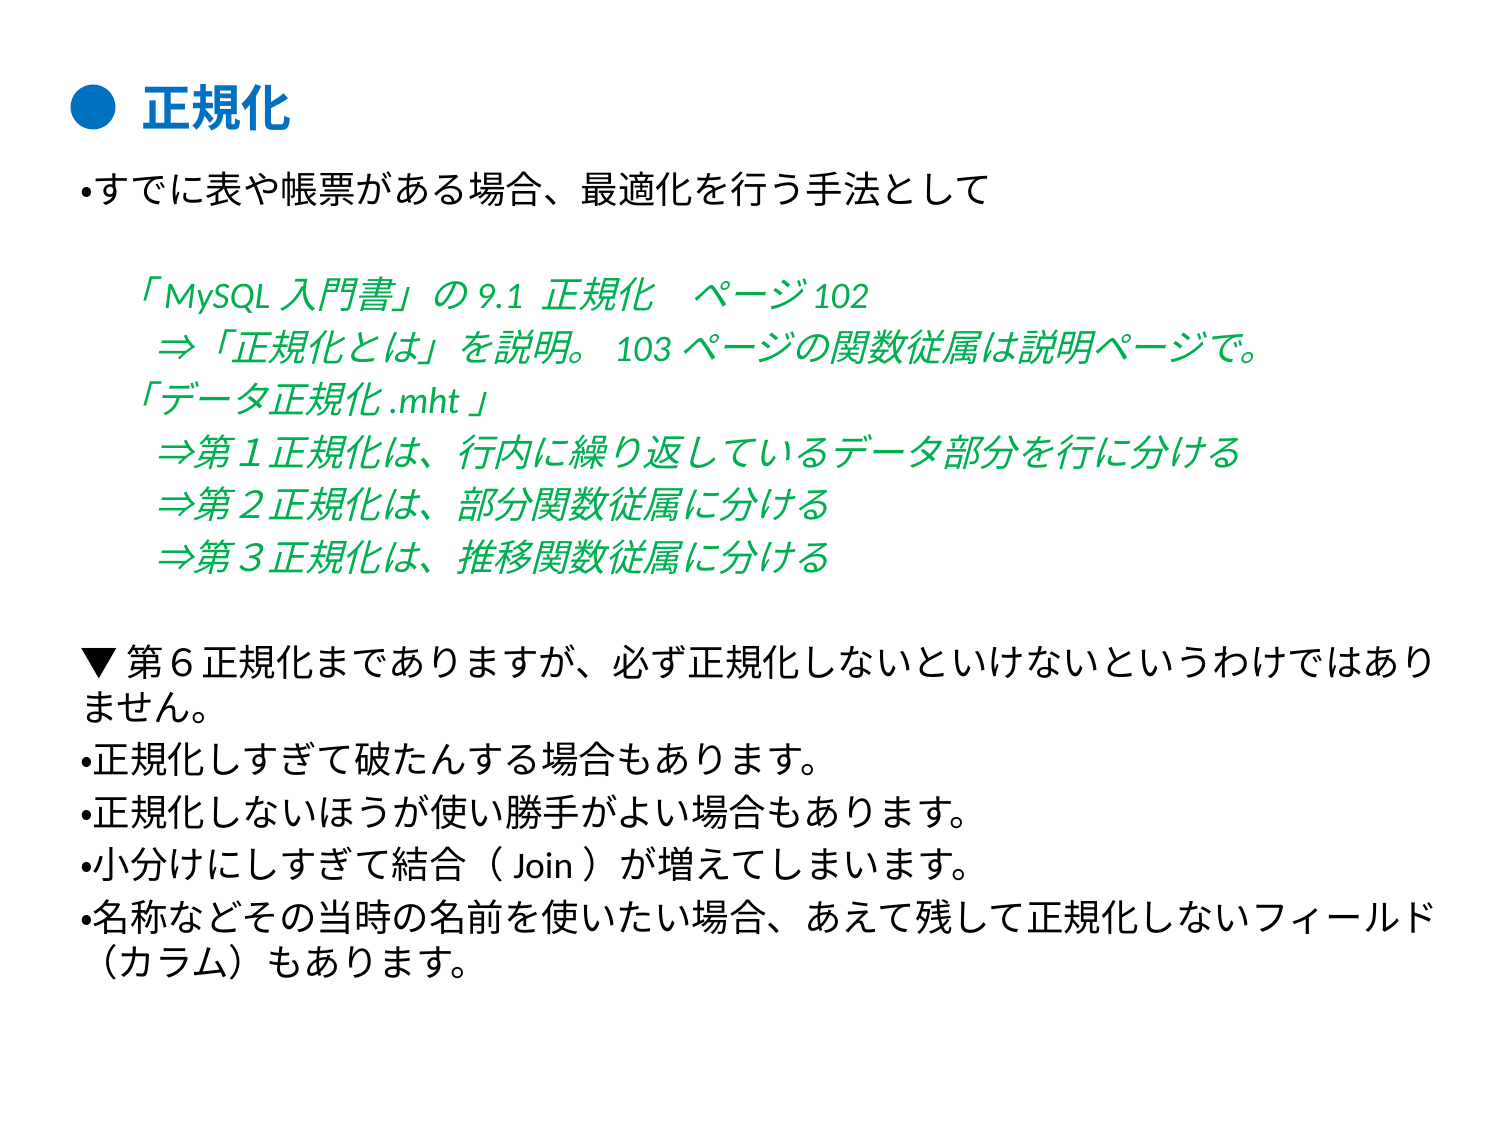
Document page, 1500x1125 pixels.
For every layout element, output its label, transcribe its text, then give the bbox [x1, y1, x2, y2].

text_box ● 正規化 [53, 54, 1416, 159]
text_box ・すでに表や帳票がある場合、最適化を行う手法として 「MySQL入門書」の9.1 正規化 ページ102 ⇒「正規化とは」を説明。103ページの関数従属は説明ページで。 「データ正規化.mht」 ⇒第１正規化は、行内に繰り返しているデータ部分を行に分ける ⇒第２正規化は、部分関数従属に分ける ⇒第３正規化は、推移関数従属に分ける ▼第６正規化までありますが、必ず正規化しないといけないというわけではありません。 ・正規化しすぎて破たんする場合もあります。 ・正規化しないほうが使い勝手がよい場合もあります。 ・小分けにしすぎて結合（Join）が増えてしまいます。 ・名称などその当時の名前を使いたい場合、あえて残して正規化しないフィールド（カラム）もあります。 [64, 158, 1471, 976]
